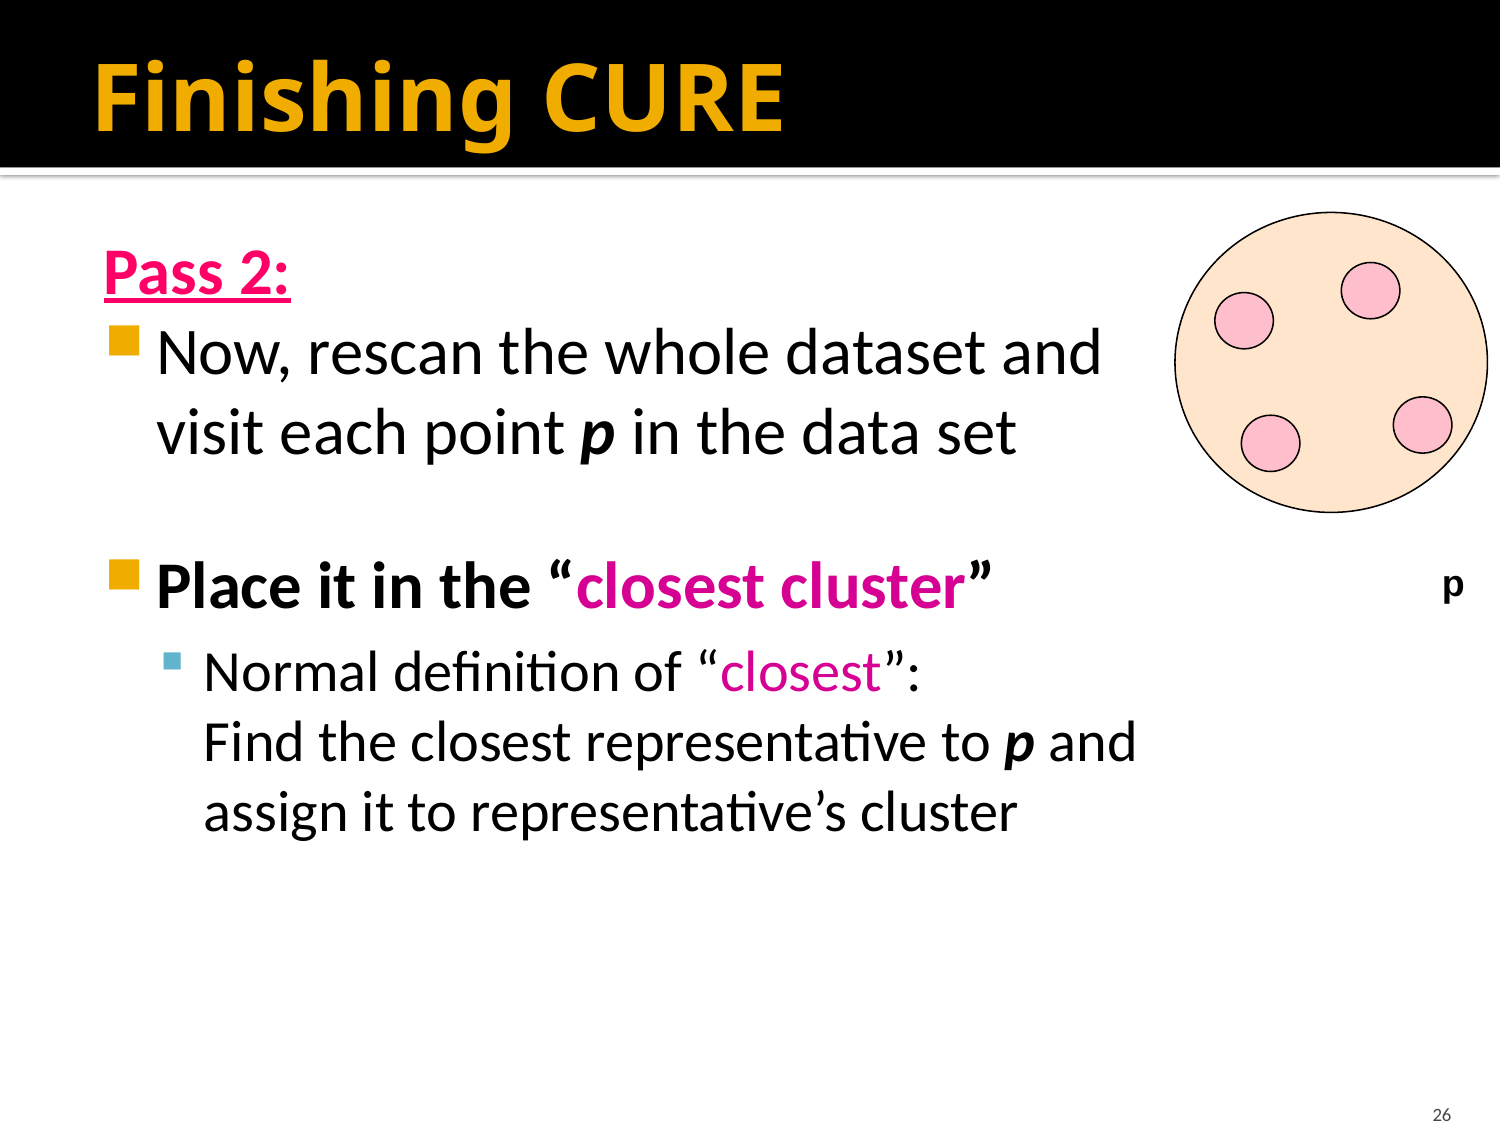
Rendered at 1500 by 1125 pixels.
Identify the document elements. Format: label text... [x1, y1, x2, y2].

text_box [1393, 396, 1452, 454]
list Pass 2: Now, rescan the whole dataset and visit each point p in the data set Place it in the “closest cluster” Normal definition of “closest”: Find the closest representative to p and assign it to representative’s cluster [75, 212, 1425, 1075]
text_box [1174, 212, 1488, 513]
title Finishing CURE [75, 12, 1425, 175]
text_box [1241, 415, 1300, 472]
slide_number 26 [1345, 1080, 1467, 1125]
text_box [1341, 262, 1400, 319]
text_box [1214, 292, 1274, 349]
text_box p [1427, 551, 1480, 612]
